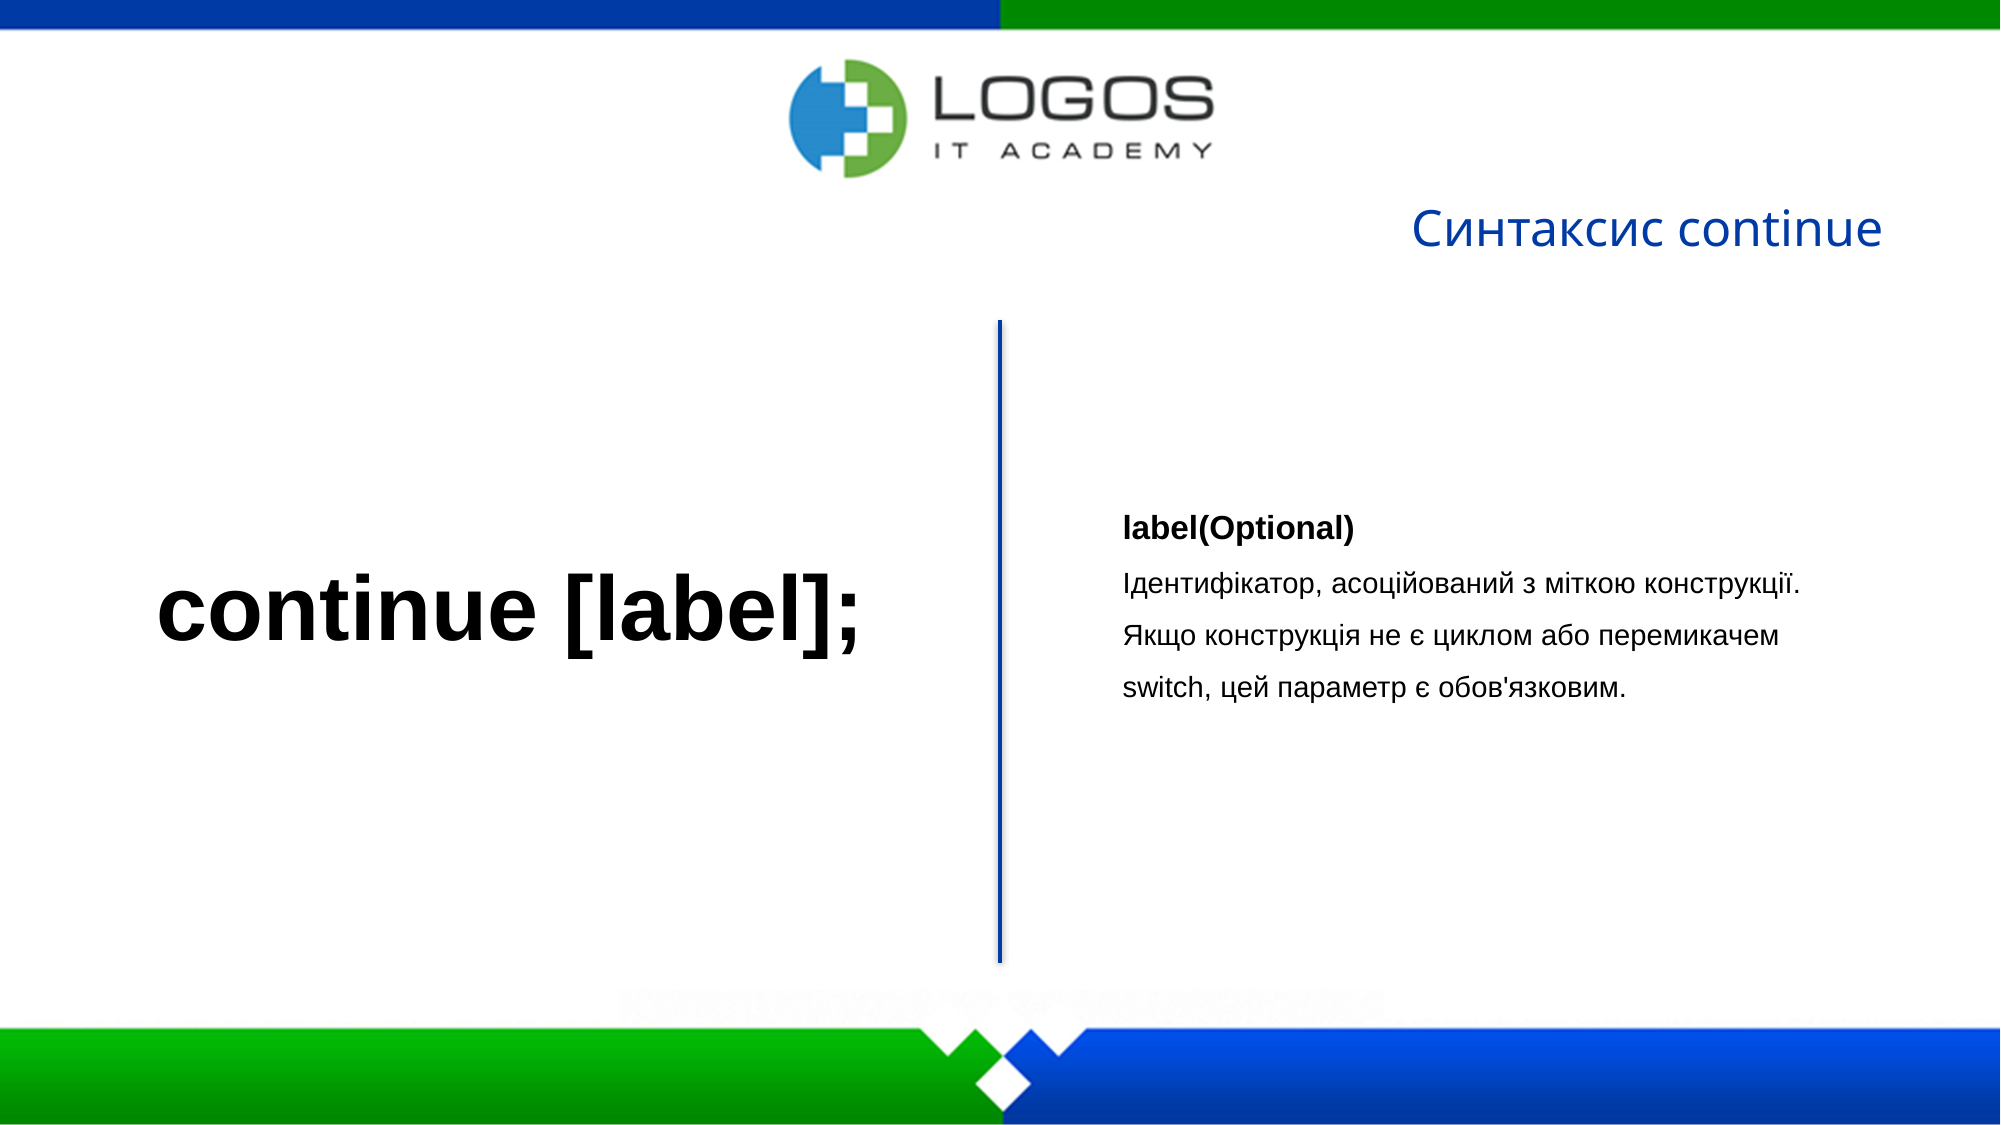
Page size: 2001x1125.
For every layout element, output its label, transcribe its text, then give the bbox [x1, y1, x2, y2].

text_box continue [label]; [93, 319, 929, 1034]
text_box label(Optional) Ідентифікатор, асоційований з міткою конструкції. Якщо конструкція не є циклом або перемикачем switch, цей параметр є обов'язковим. [1107, 319, 1892, 712]
text_box Синтаксис continue [1293, 188, 1892, 264]
picture [0, 0, 2001, 1125]
